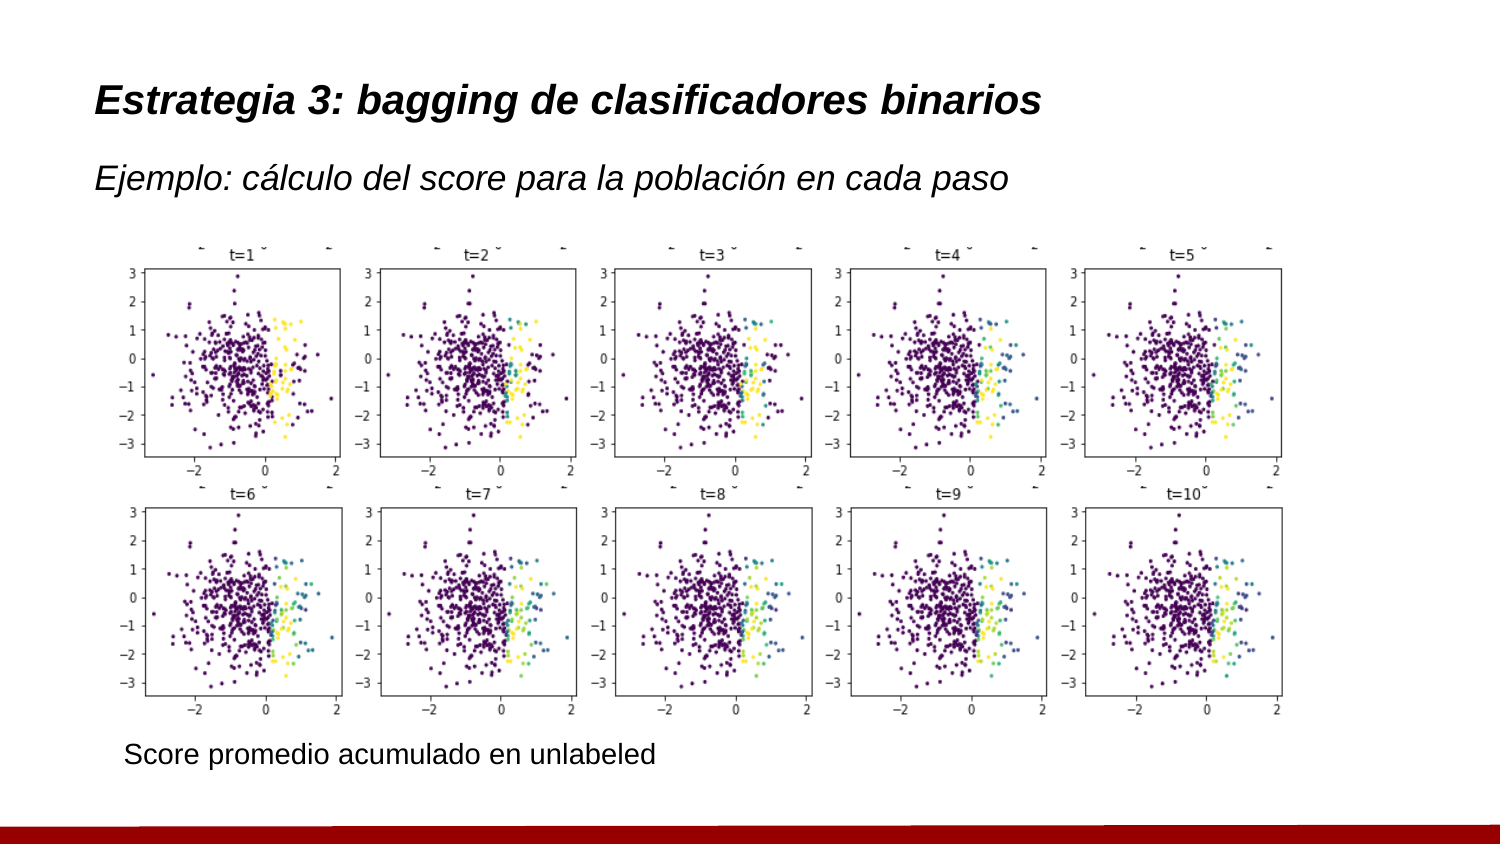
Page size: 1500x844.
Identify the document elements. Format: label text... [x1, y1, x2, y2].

text_box Estrategia 3: bagging de clasificadores binarios Ejemplo: cálculo del score para la población en cada paso [79, 33, 1319, 230]
picture [109, 247, 1290, 726]
text_box Score promedio acumulado en unlabeled [108, 731, 720, 786]
